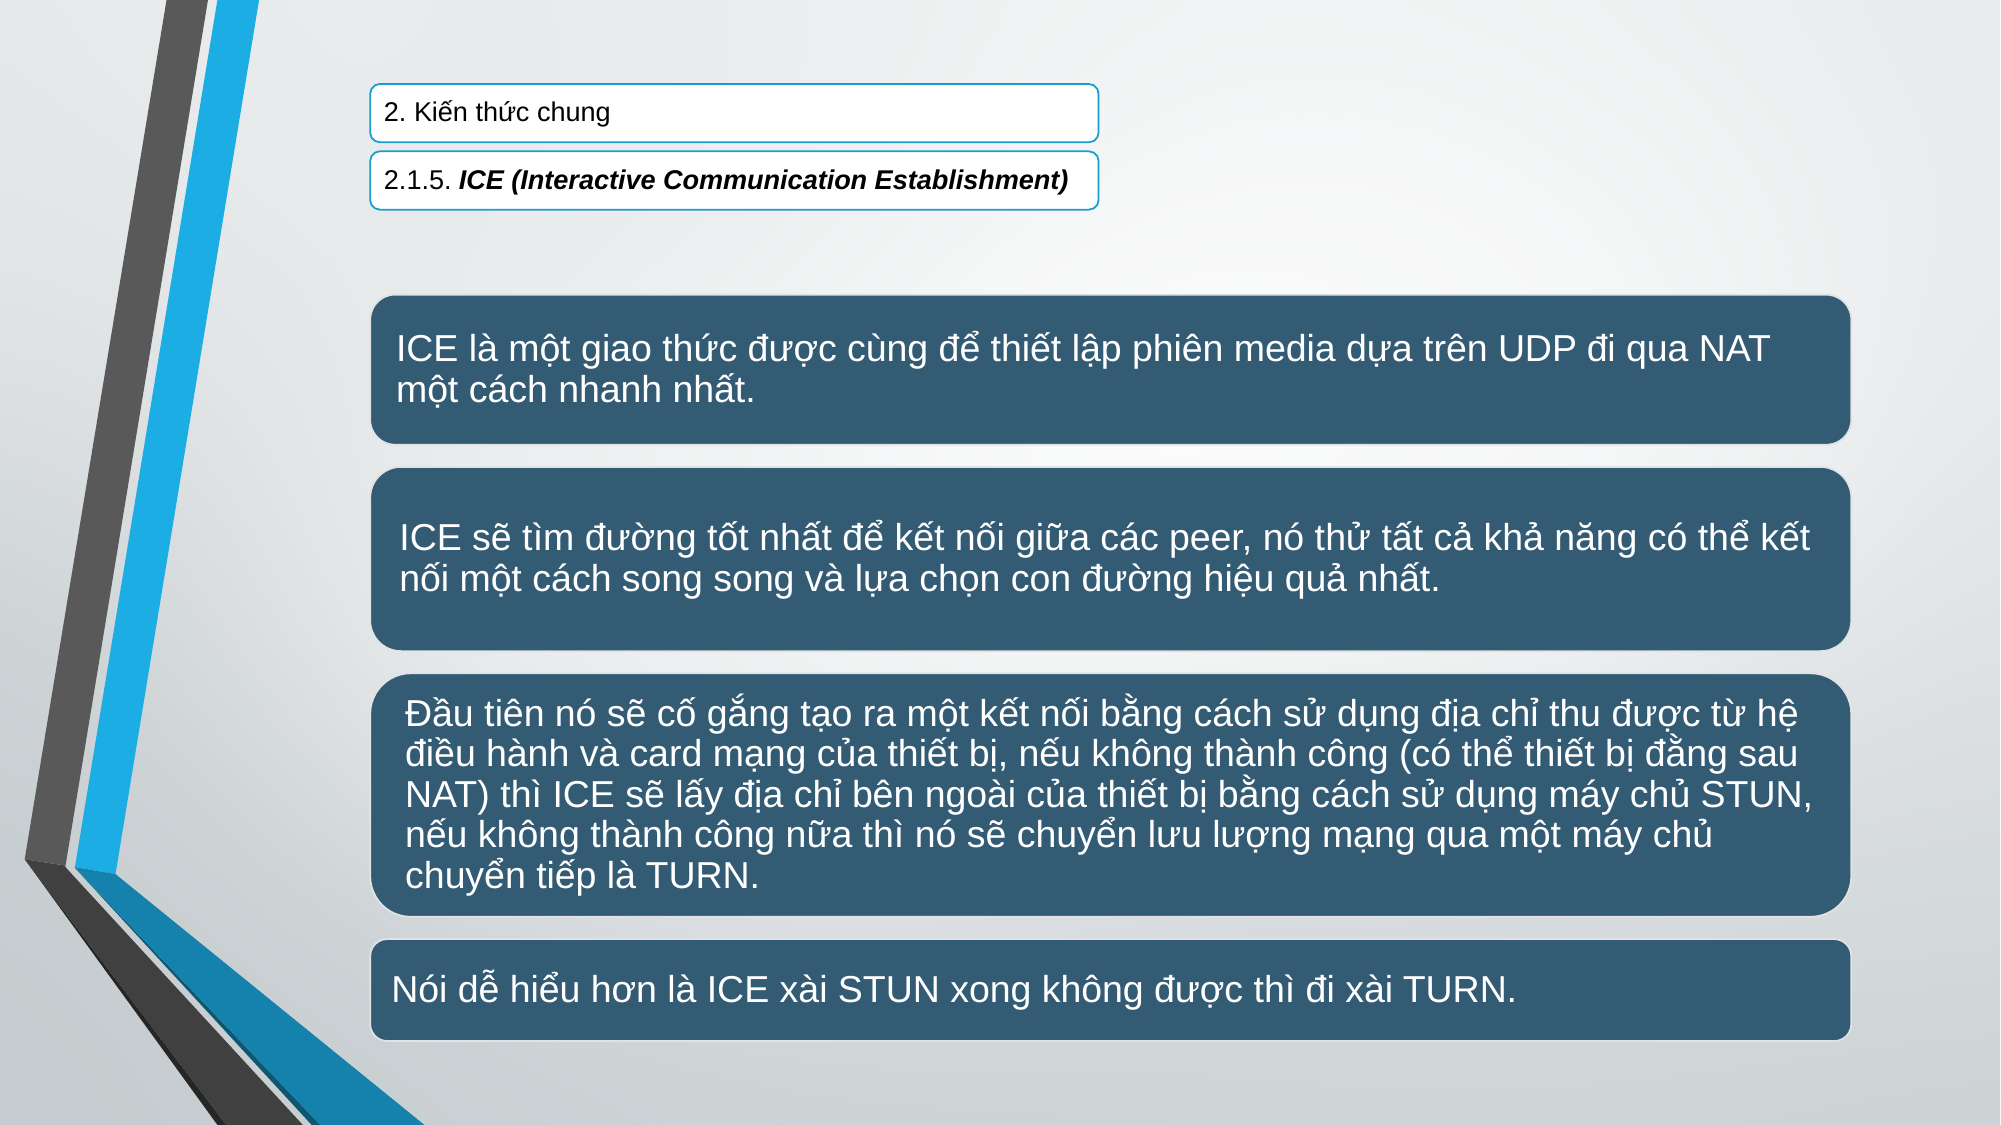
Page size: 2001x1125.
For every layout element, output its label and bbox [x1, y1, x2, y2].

text_box [369, 294, 1852, 1042]
text_box [369, 83, 1099, 211]
